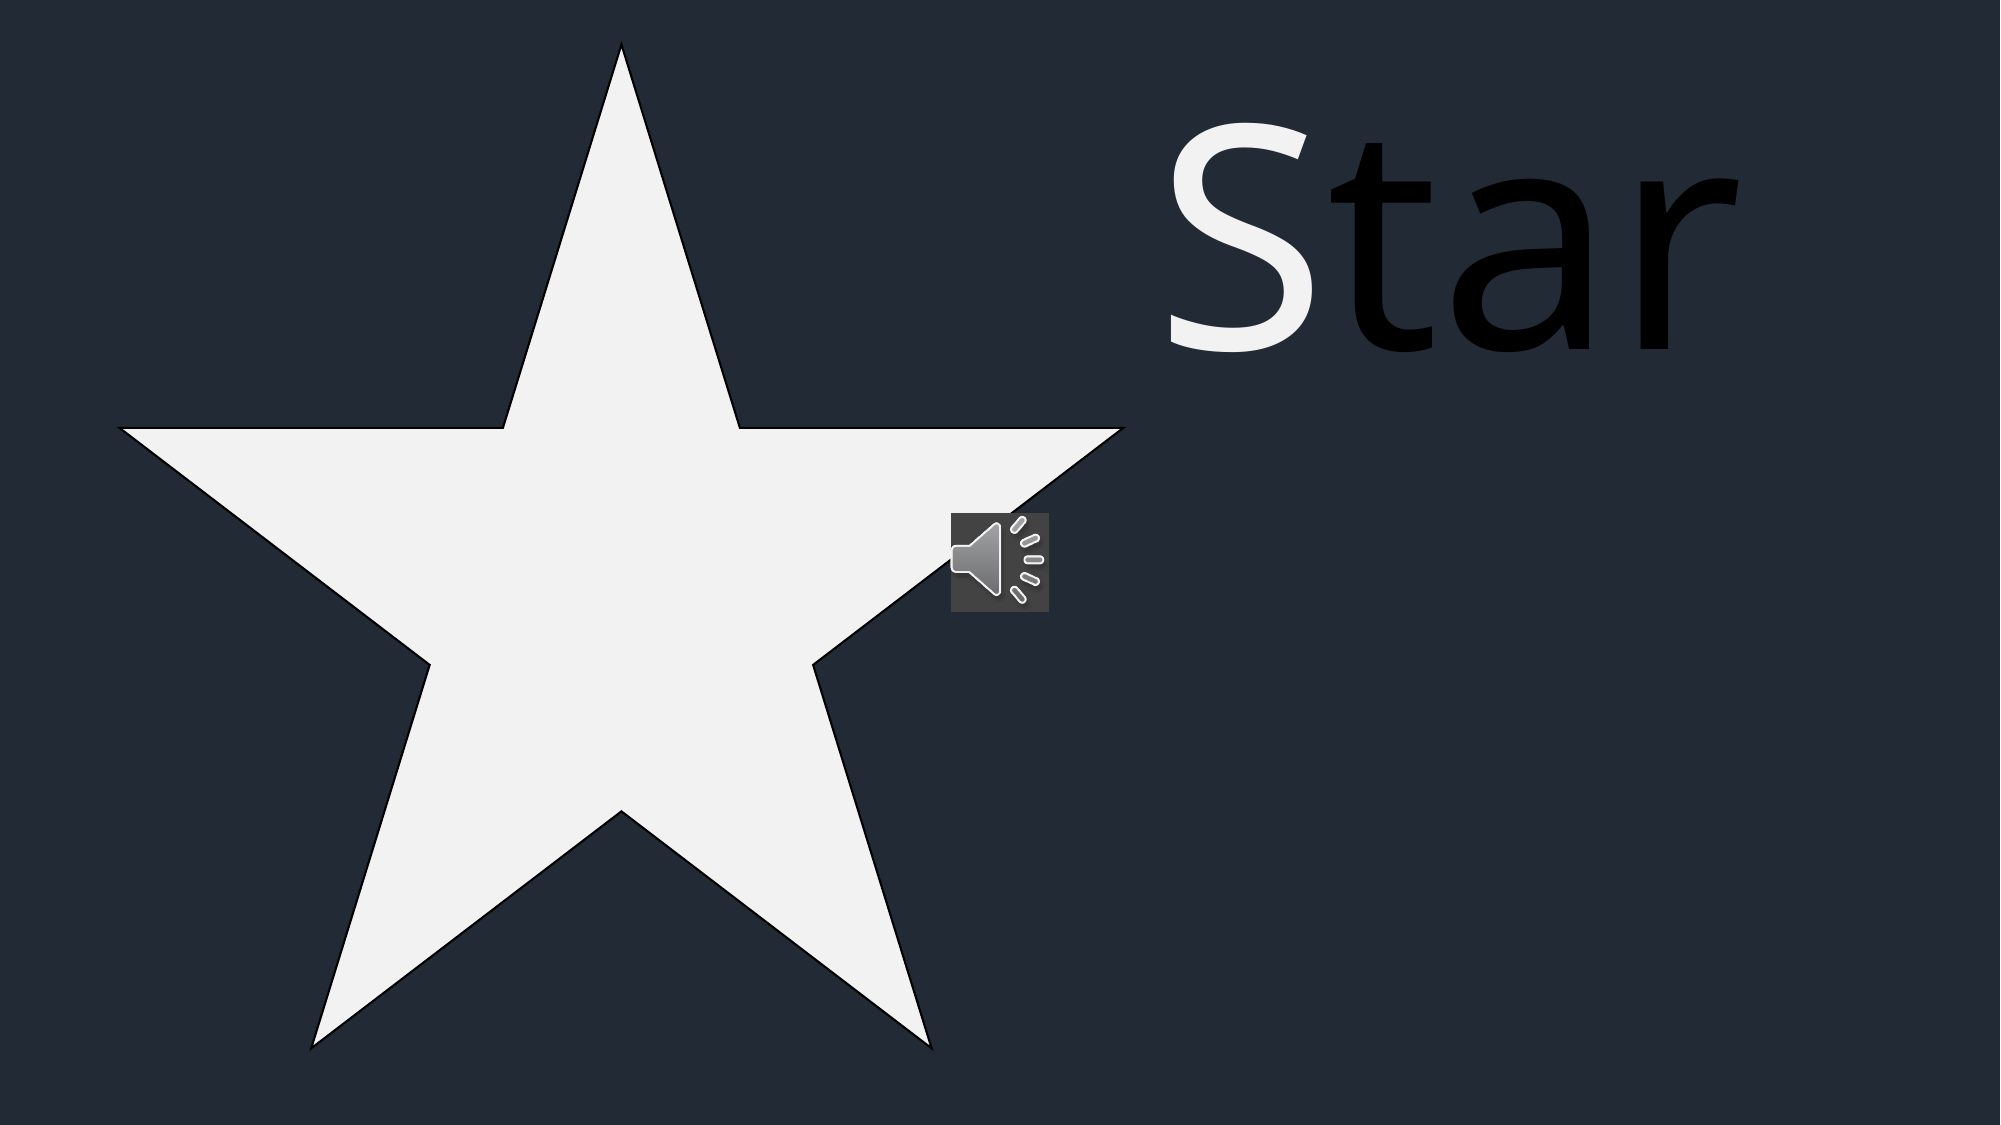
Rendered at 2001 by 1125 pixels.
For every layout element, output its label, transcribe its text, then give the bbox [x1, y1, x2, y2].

text_box Star [1140, 29, 2000, 419]
picture [949, 512, 1050, 613]
text_box [116, 41, 1127, 1052]
